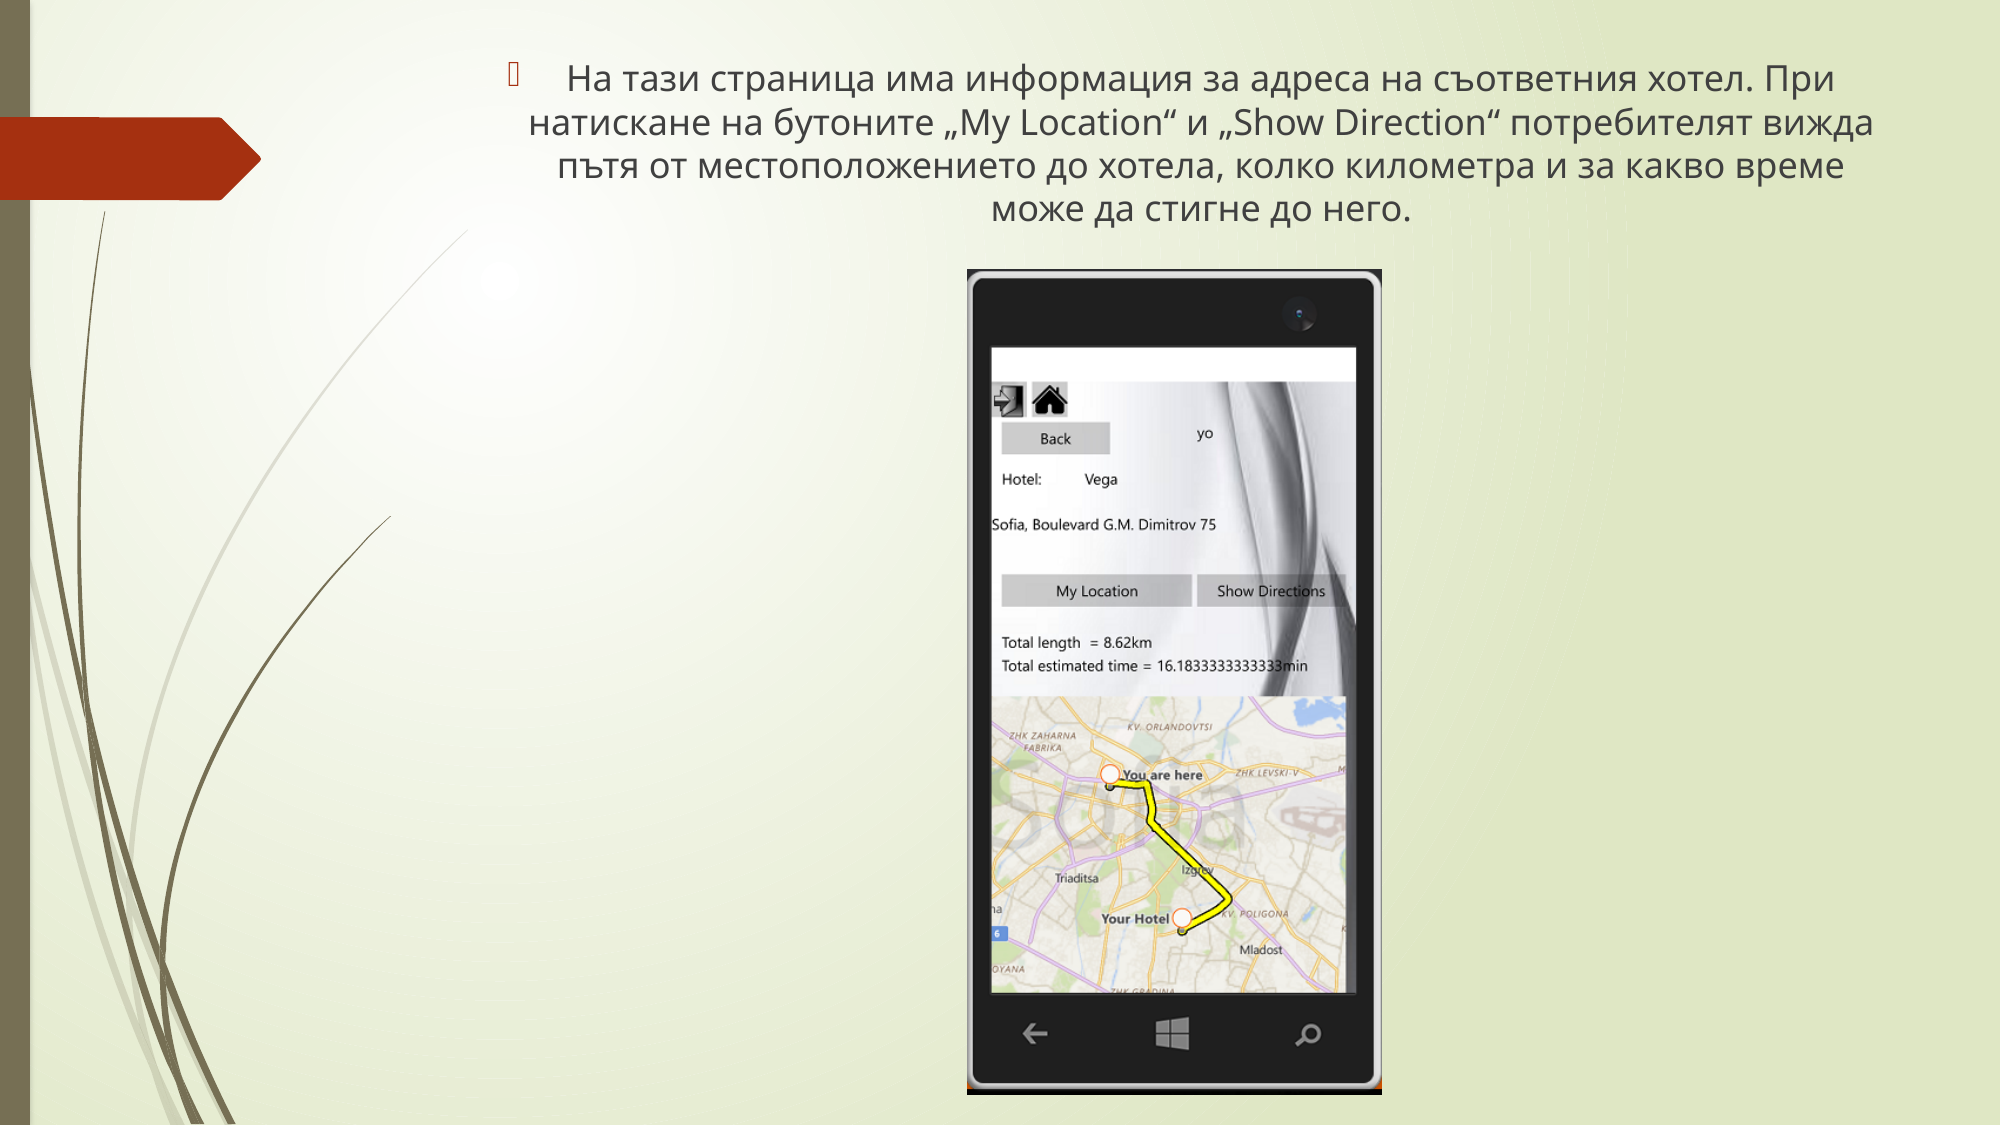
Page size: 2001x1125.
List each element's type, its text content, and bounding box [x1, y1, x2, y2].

picture [967, 268, 1382, 1095]
list На тази страница има информация за адреса на съответния хотел. При натискане на бутоните „My Location“ и „Show Direction“ потребителят вижда пътя от местоположението до хотела, колко километра и за какво време може да стигне до него. [443, 48, 1906, 237]
